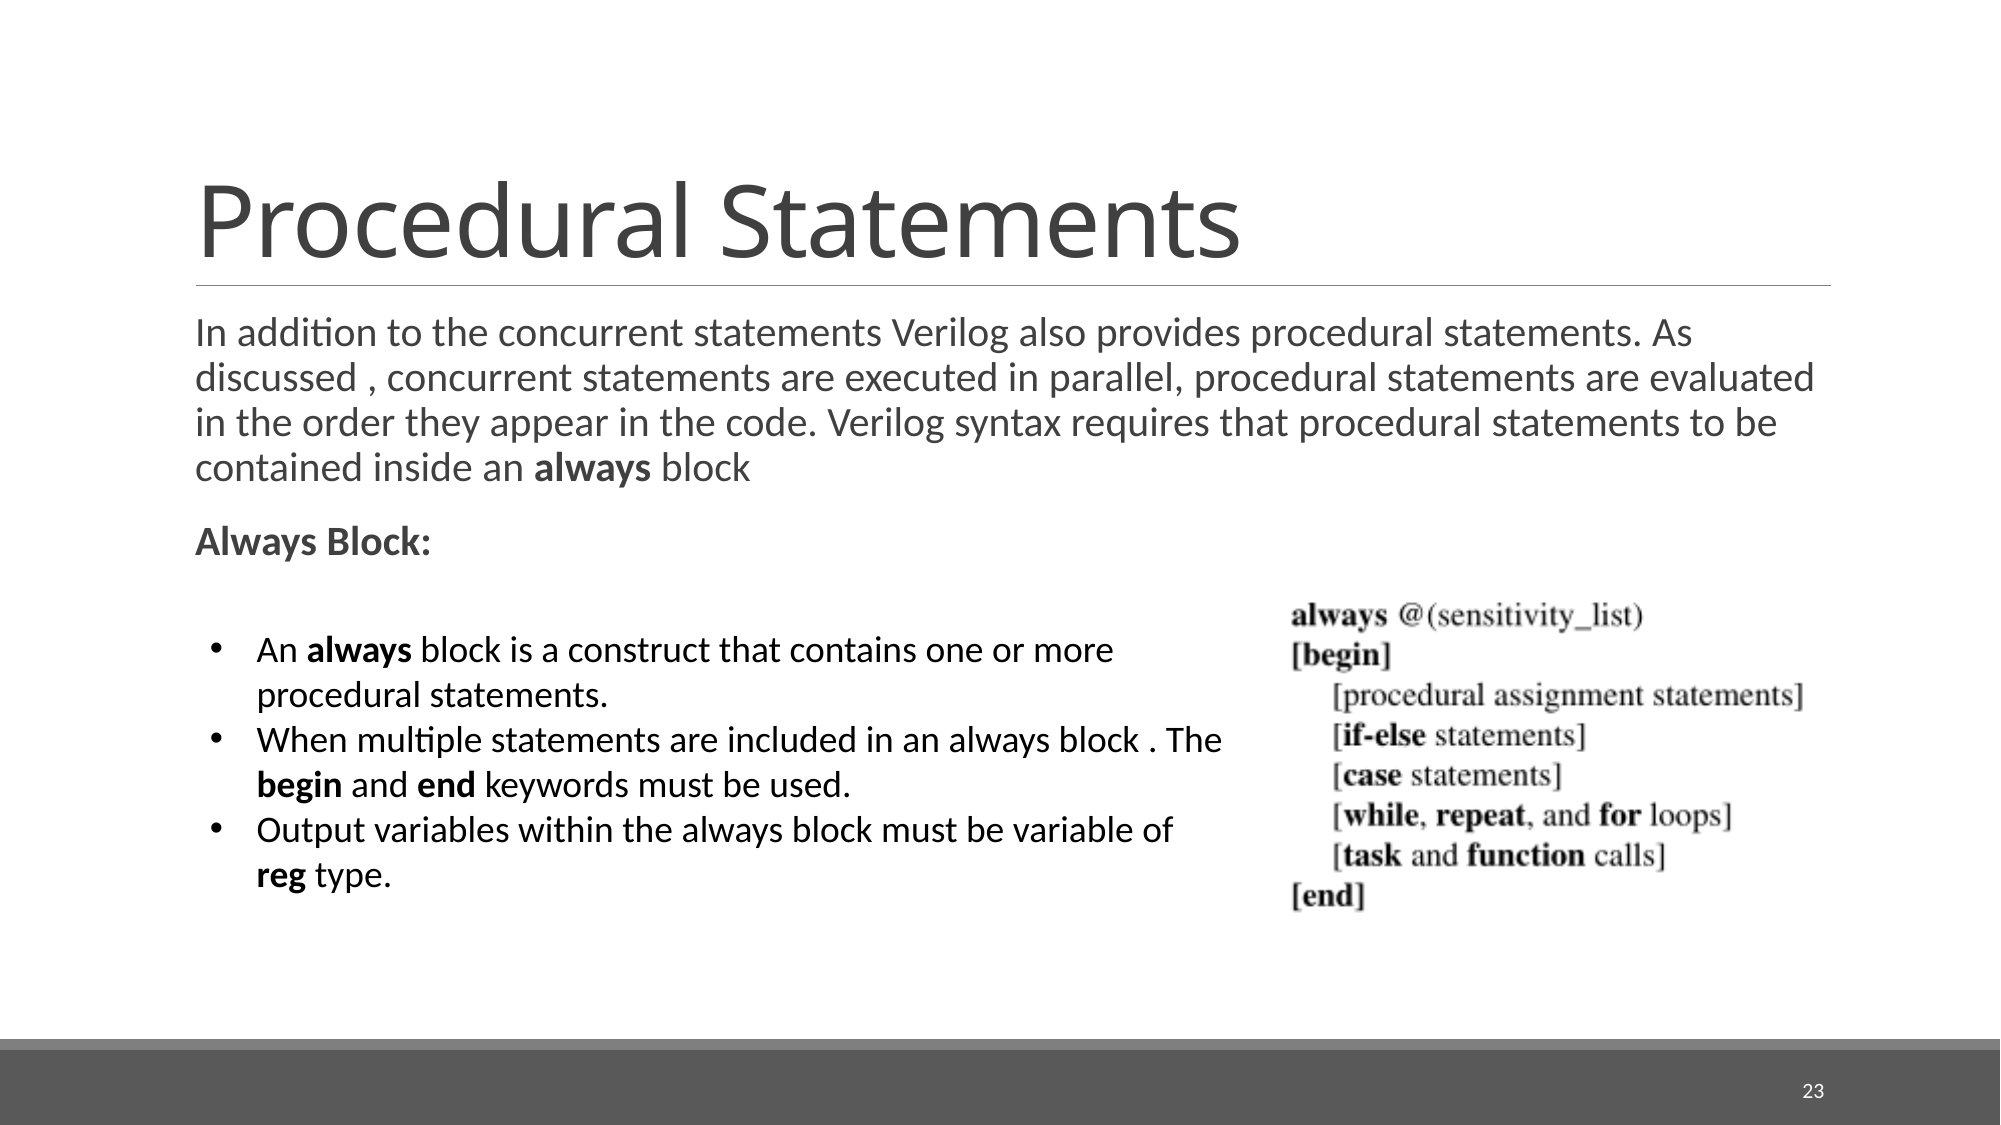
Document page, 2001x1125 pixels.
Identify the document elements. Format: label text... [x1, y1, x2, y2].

slide_number 23 [1624, 1059, 1840, 1120]
title Procedural Statements [180, 47, 1830, 285]
text_box An always block is a construct that contains one or more procedural statements. When multiple statements are included in an always block . The begin and end keywords must be used. Output variables within the always block must be variable of reg type. [195, 617, 1218, 948]
list In addition to the concurrent statements Verilog also provides procedural statements. As discussed , concurrent statements are executed in parallel, procedural statements are evaluated in the order they appear in the code. Verilog syntax requires that procedural statements to be contained inside an always block Always Block: [180, 302, 1830, 963]
picture [1221, 550, 1846, 954]
